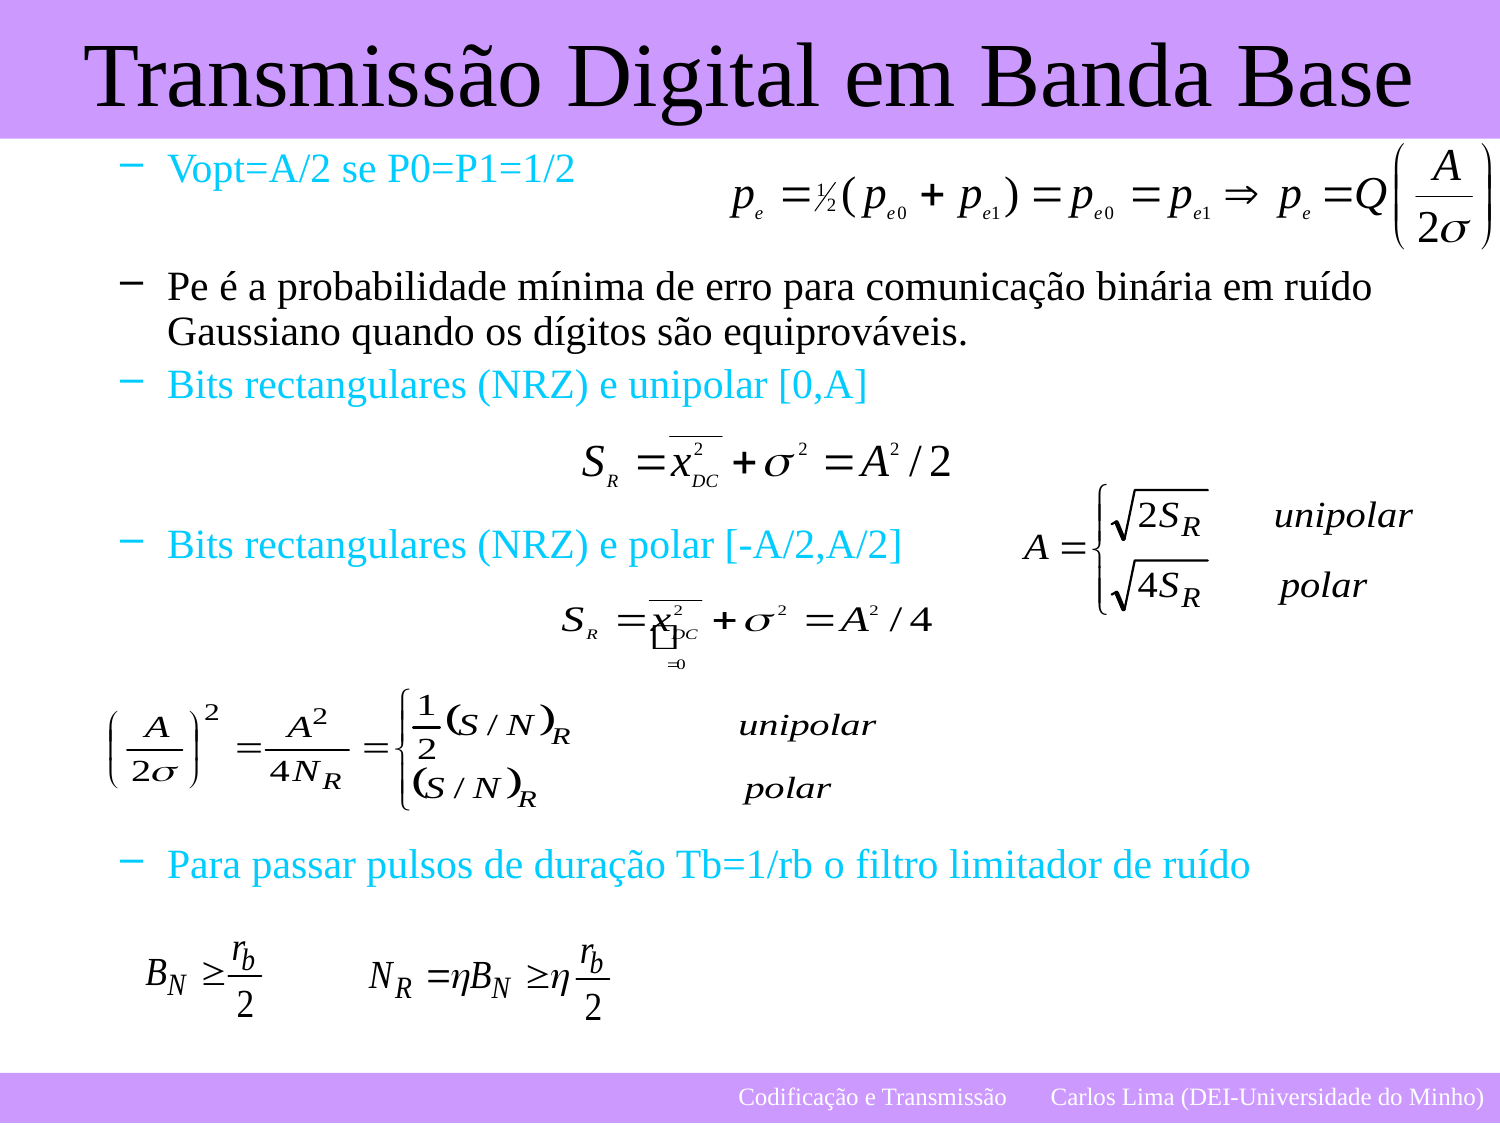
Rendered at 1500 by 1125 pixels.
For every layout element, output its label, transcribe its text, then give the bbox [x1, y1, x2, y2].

slide_number Codificação e Transmissão Carlos Lima (DEI-Universidade do Minho) [102, 1072, 1500, 1124]
slide_number 8 [0, 1070, 102, 1125]
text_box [722, 137, 1500, 257]
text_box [98, 678, 891, 819]
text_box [557, 595, 937, 674]
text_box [1012, 472, 1427, 626]
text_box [359, 922, 621, 1034]
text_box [577, 429, 958, 493]
text_box Vopt=A/2 se P0=P1=1/2 Pe é a probabilidade mínima de erro para comunicação binária em ruído Gaussiano quando os dígitos são equiprováveis. Bits rectangulares (NRZ) e unipolar [0,A] Bits rectangulares (NRZ) e polar [-A/2,A/2] Para passar pulsos de duração Tb=1/rb o filtro limitador de ruído [30, 139, 1500, 415]
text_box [136, 919, 272, 1031]
